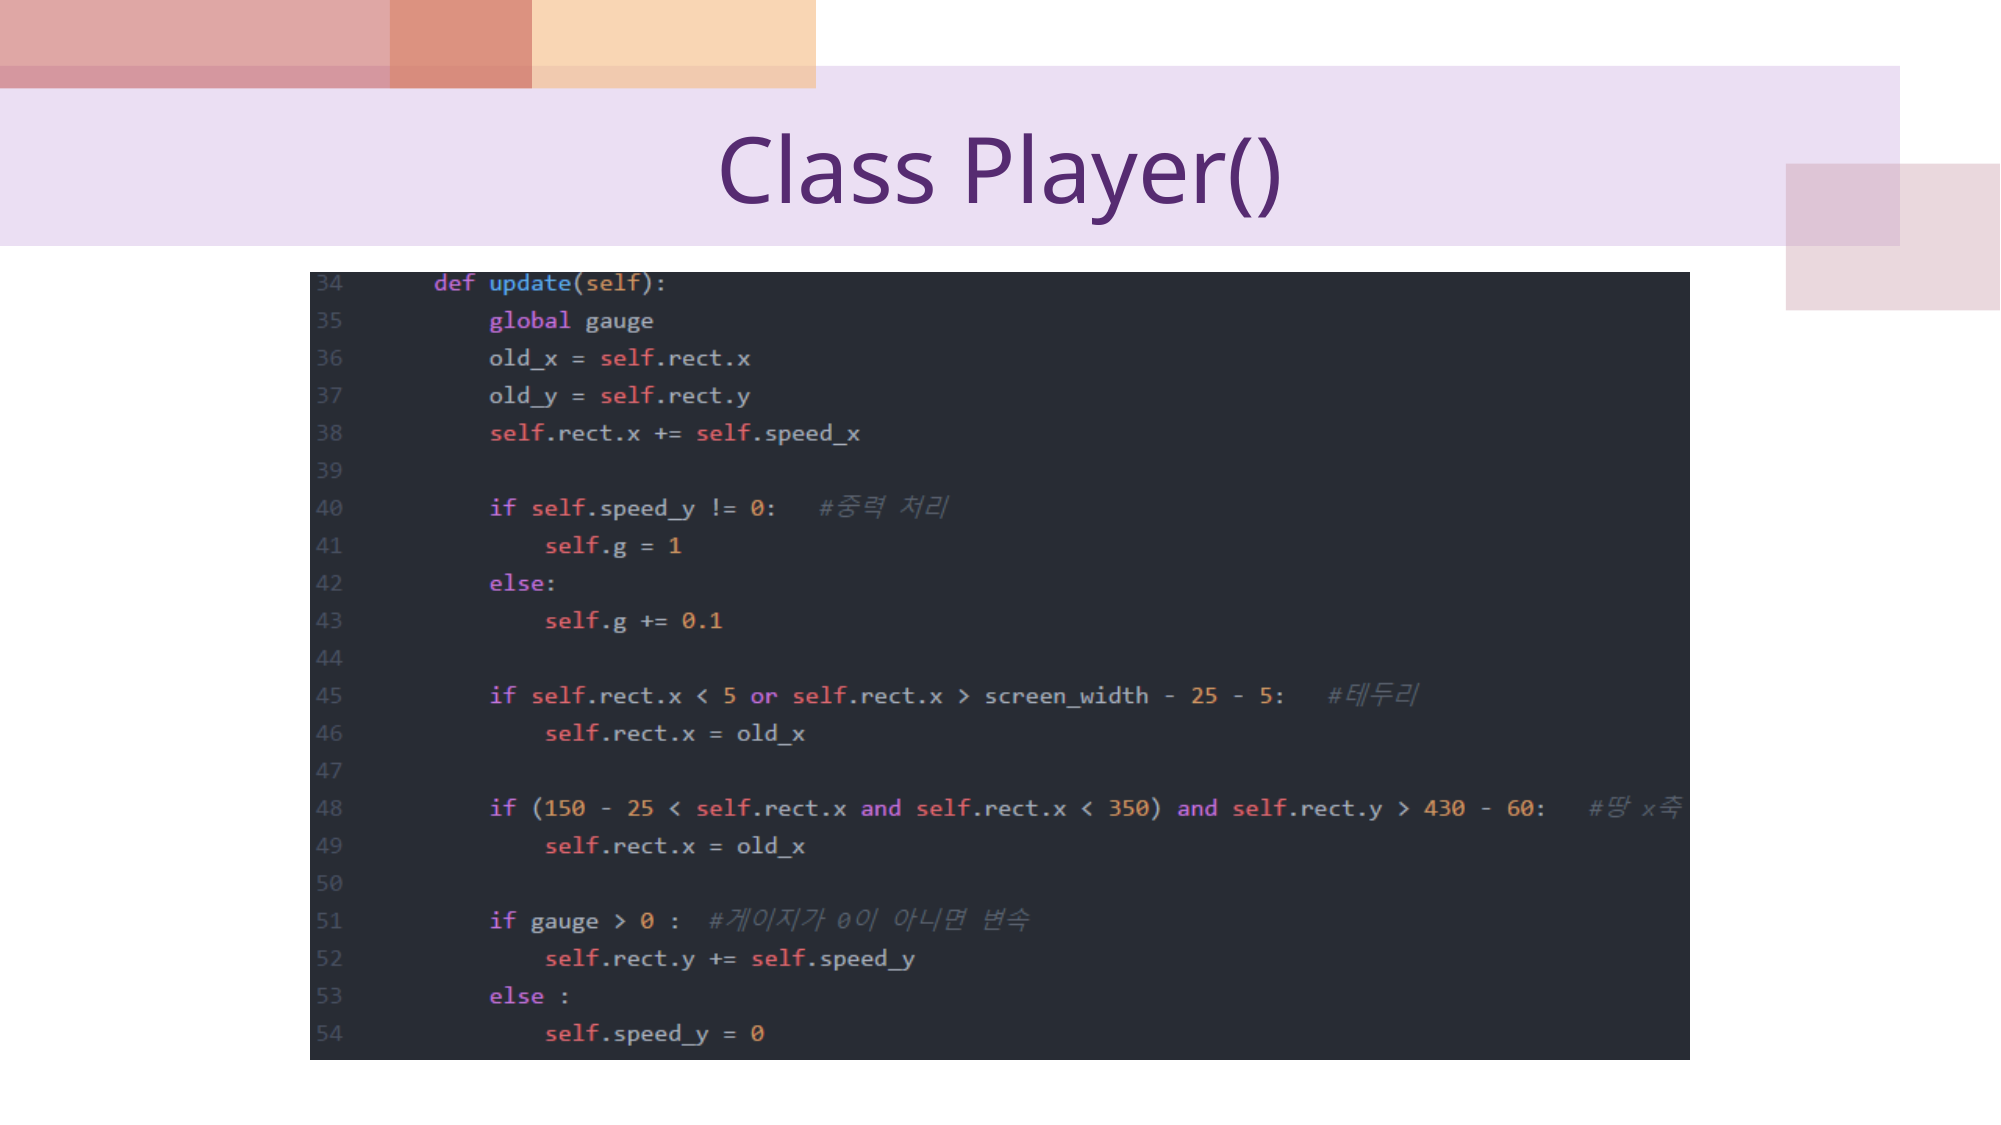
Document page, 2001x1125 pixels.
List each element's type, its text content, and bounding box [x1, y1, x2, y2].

title Class Player() [99, 88, 1900, 246]
picture [309, 271, 1691, 1060]
